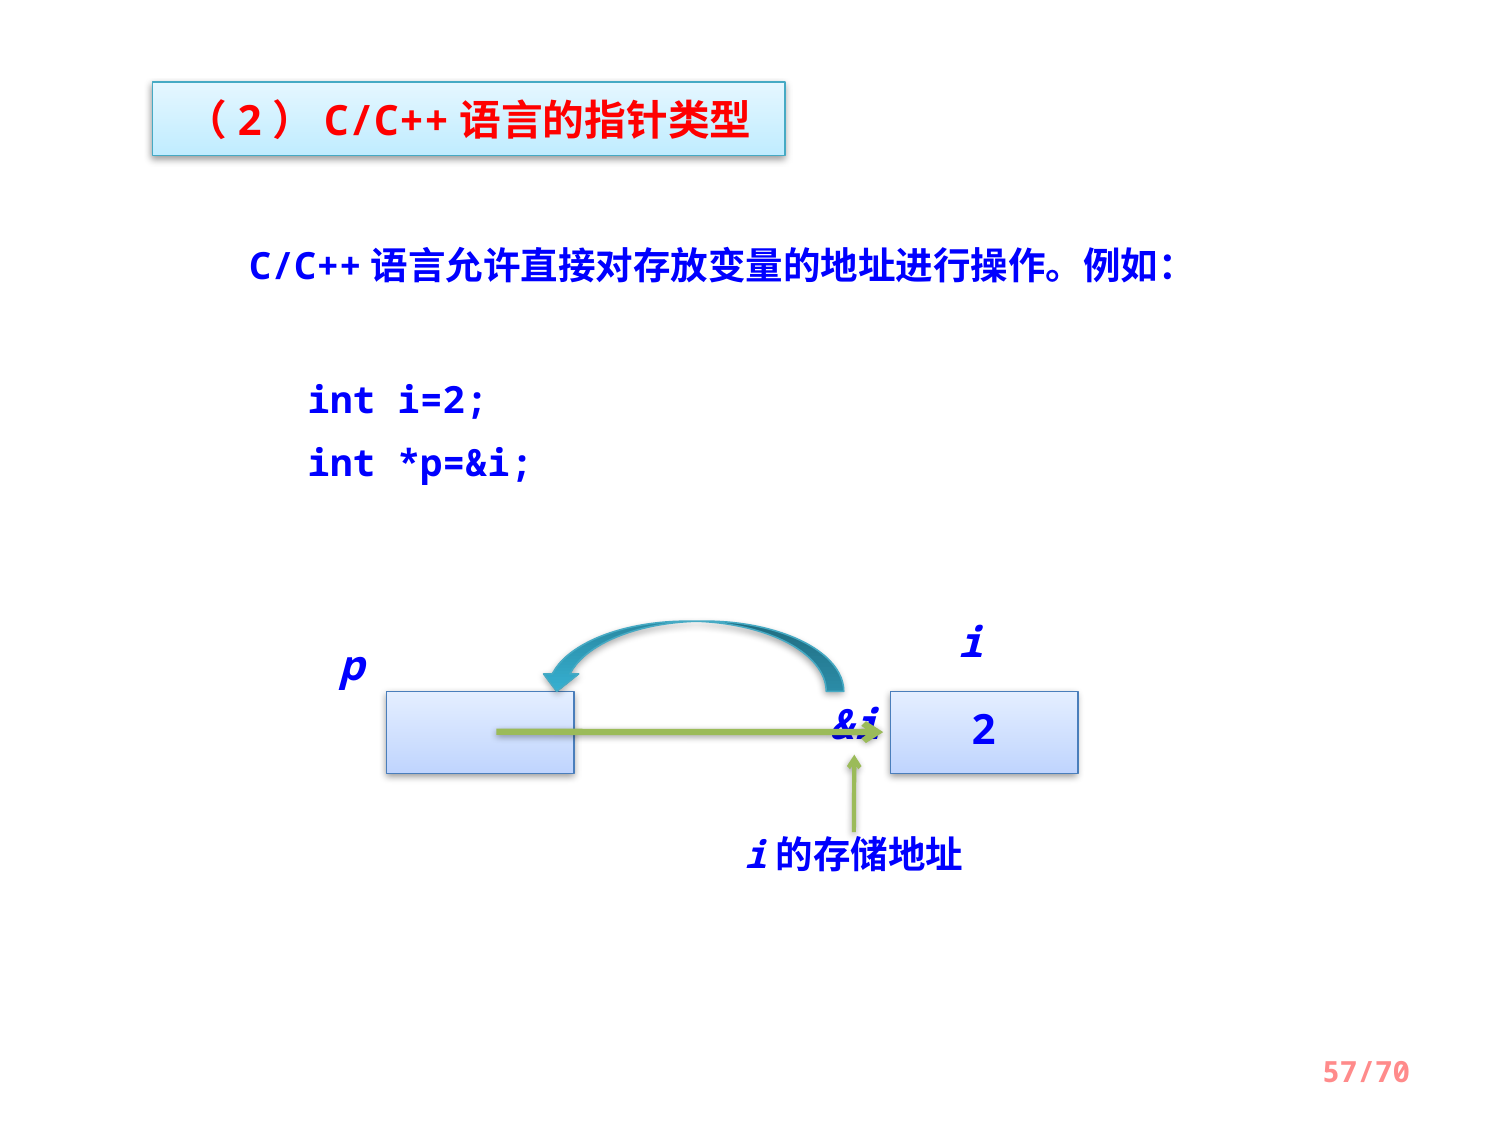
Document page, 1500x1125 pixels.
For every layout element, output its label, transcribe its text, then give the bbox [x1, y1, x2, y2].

slide_number 57/70 [1074, 1042, 1425, 1103]
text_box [707, 699, 1001, 884]
text_box 2 [890, 691, 1079, 774]
text_box [579, 620, 845, 693]
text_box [316, 641, 575, 774]
text_box C/C++语言允许直接对存放变量的地址进行操作。例如： [234, 234, 1418, 295]
text_box int i=2; int *p=&i; [292, 351, 633, 492]
text_box （2）C/C++语言的指针类型 [152, 81, 786, 156]
text_box i [936, 617, 1007, 673]
